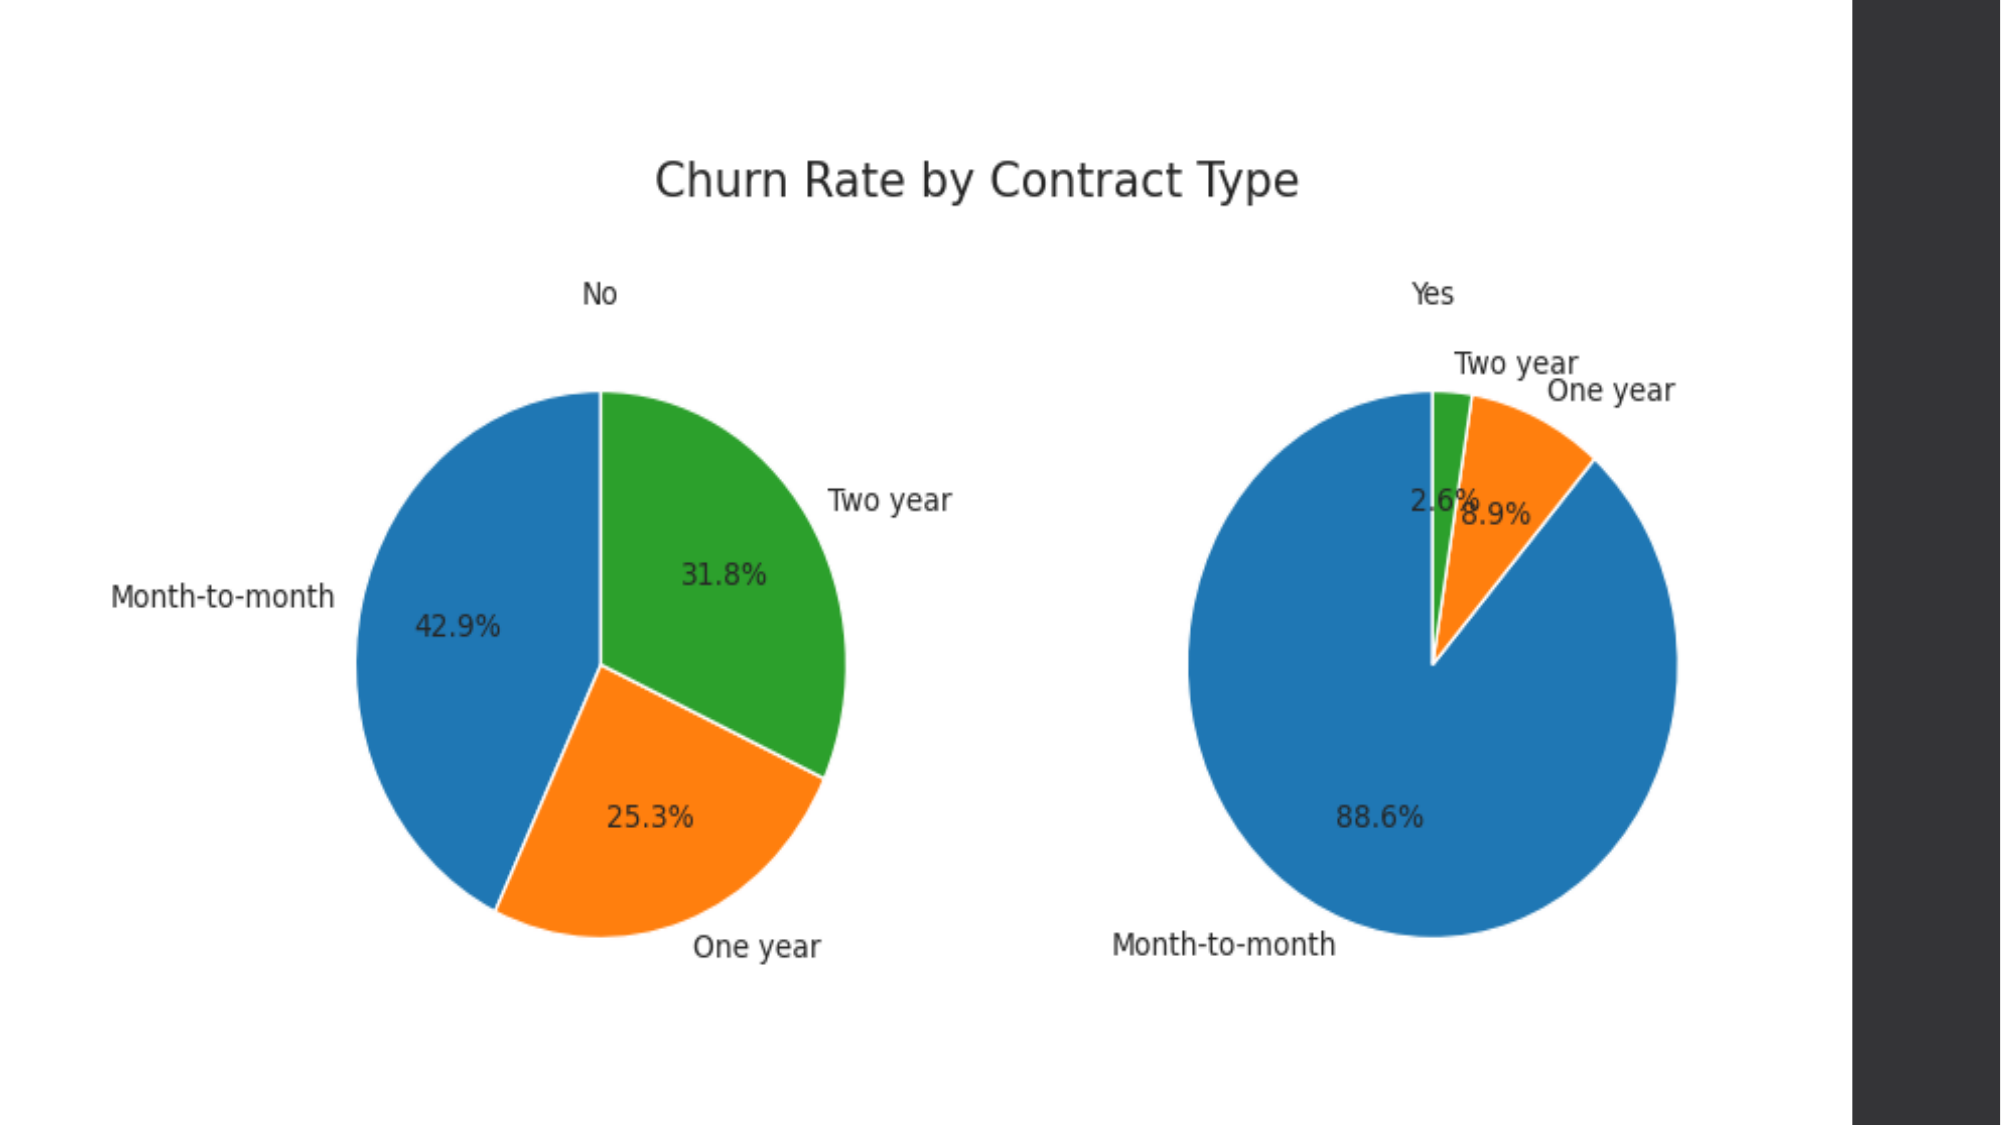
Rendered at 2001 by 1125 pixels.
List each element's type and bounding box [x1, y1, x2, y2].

list [91, 138, 1759, 1031]
